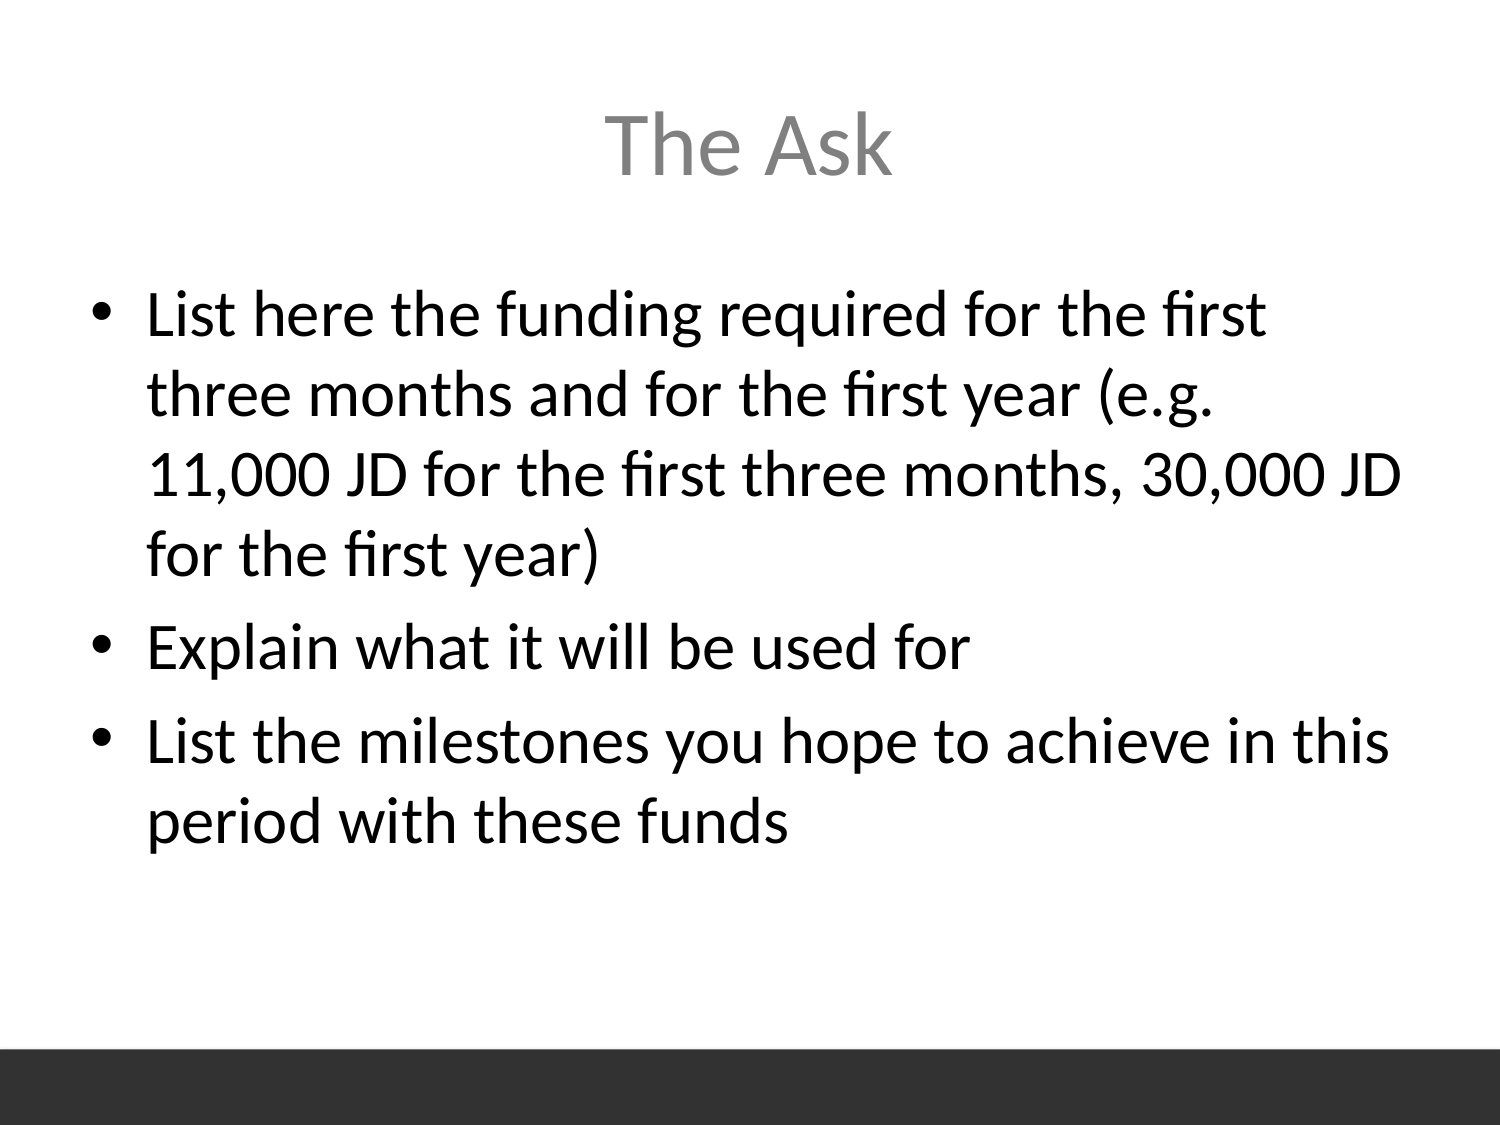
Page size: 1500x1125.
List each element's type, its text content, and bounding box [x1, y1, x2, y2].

title The Ask [75, 45, 1425, 233]
list List here the funding required for the first three months and for the first year (e.g. 11,000 JD for the first three months, 30,000 JD for the first year) Explain what it will be used for List the milestones you hope to achieve in this period with these funds [75, 262, 1425, 1005]
